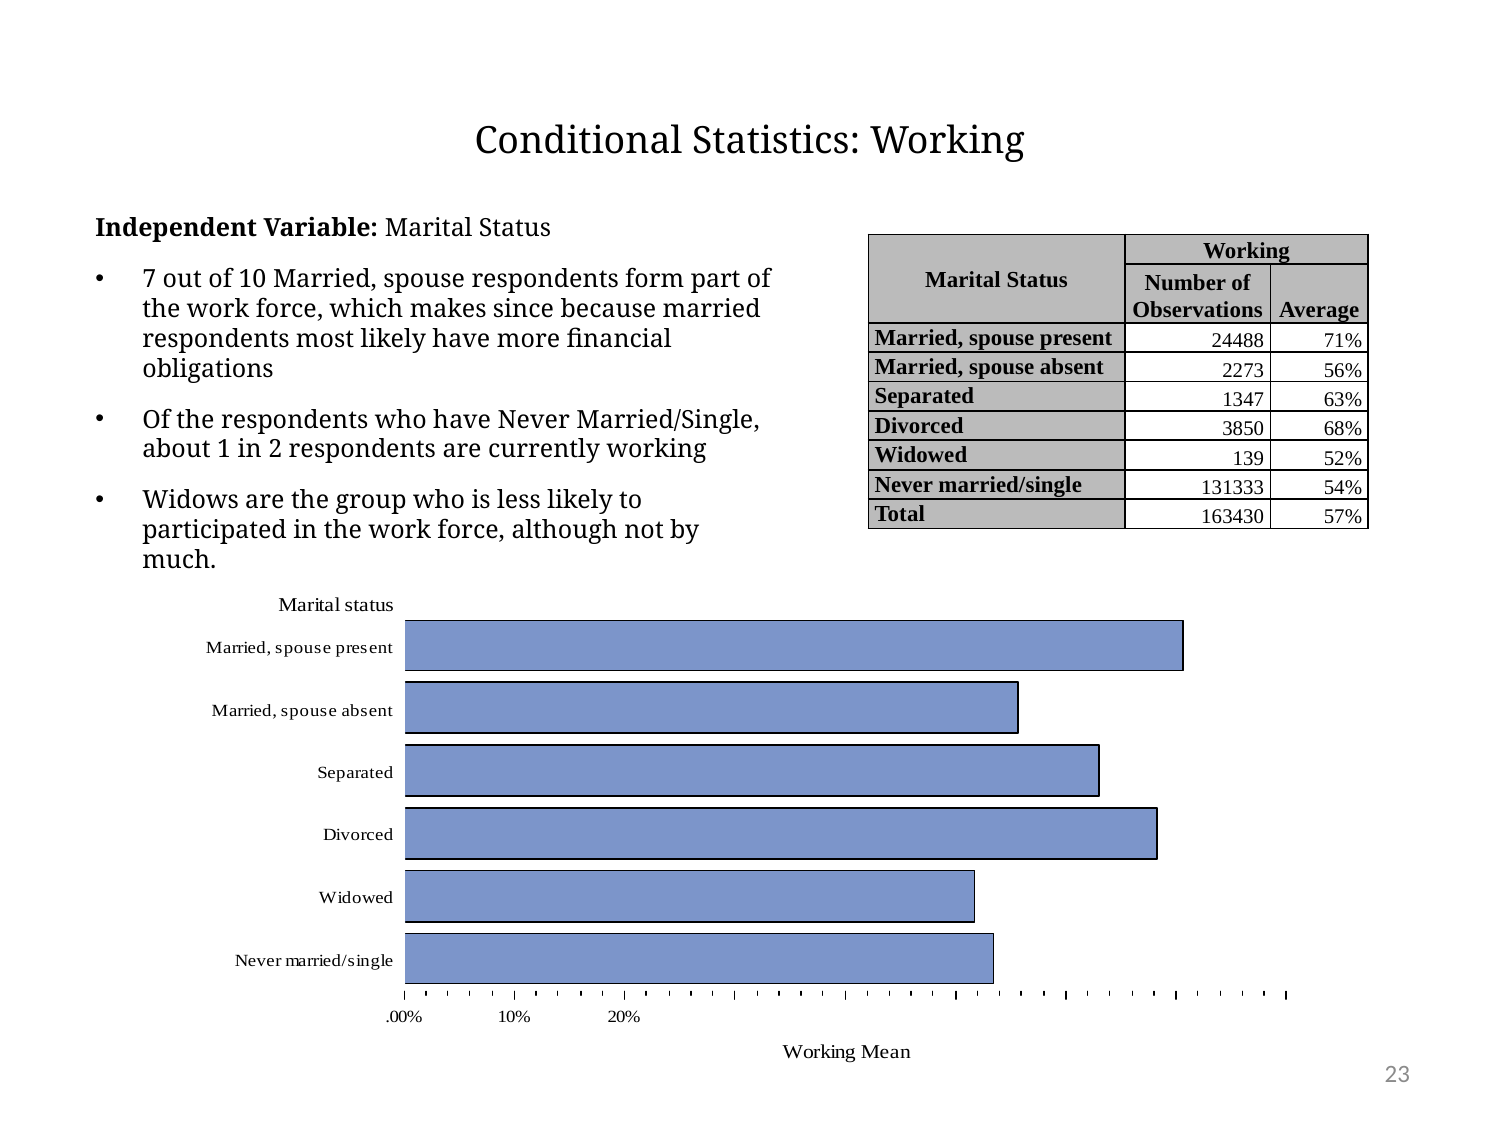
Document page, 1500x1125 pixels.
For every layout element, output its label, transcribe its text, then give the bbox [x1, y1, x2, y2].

table_cell Married, spouse absent [869, 353, 1124, 381]
table_cell 56% [1271, 353, 1367, 381]
text_box Independent Variable: Marital Status 7 out of 10 Married, spouse respondents form part of the work force, which makes since because married respondents most likely have more financial obligations Of the respondents who have Never Married/Single, about 1 in 2 respondents are currently working Widows are the group who is less likely to participated in the work force, although not by much. [80, 204, 788, 581]
table_header Working [1126, 235, 1367, 263]
table_cell Widowed [869, 441, 1124, 469]
table_cell 3850 [1126, 412, 1270, 439]
table_cell 63% [1271, 382, 1367, 410]
table_cell 163430 [1126, 500, 1270, 528]
table_cell 52% [1271, 441, 1367, 469]
table_cell Separated [869, 382, 1124, 410]
table_cell Number of Observations [1126, 265, 1270, 322]
table_cell 2273 [1126, 353, 1270, 381]
table_cell 54% [1271, 471, 1367, 498]
table_cell 57% [1271, 500, 1367, 528]
table_cell 139 [1126, 441, 1270, 469]
table_cell Married, spouse present [869, 324, 1124, 351]
table_cell 24488 [1126, 324, 1270, 351]
table_cell Average [1271, 265, 1367, 322]
table_cell Divorced [869, 412, 1124, 439]
picture [190, 579, 1310, 1081]
table_cell 1347 [1126, 382, 1270, 410]
table_cell Total [869, 500, 1124, 528]
table_cell 131333 [1126, 471, 1270, 498]
table_cell 71% [1271, 324, 1367, 351]
table_header Marital Status [869, 235, 1124, 322]
title Conditional Statistics: Working [75, 45, 1425, 233]
slide_number 23 [1074, 1042, 1425, 1103]
table_cell 68% [1271, 412, 1367, 439]
table_cell Never married/single [869, 471, 1124, 498]
